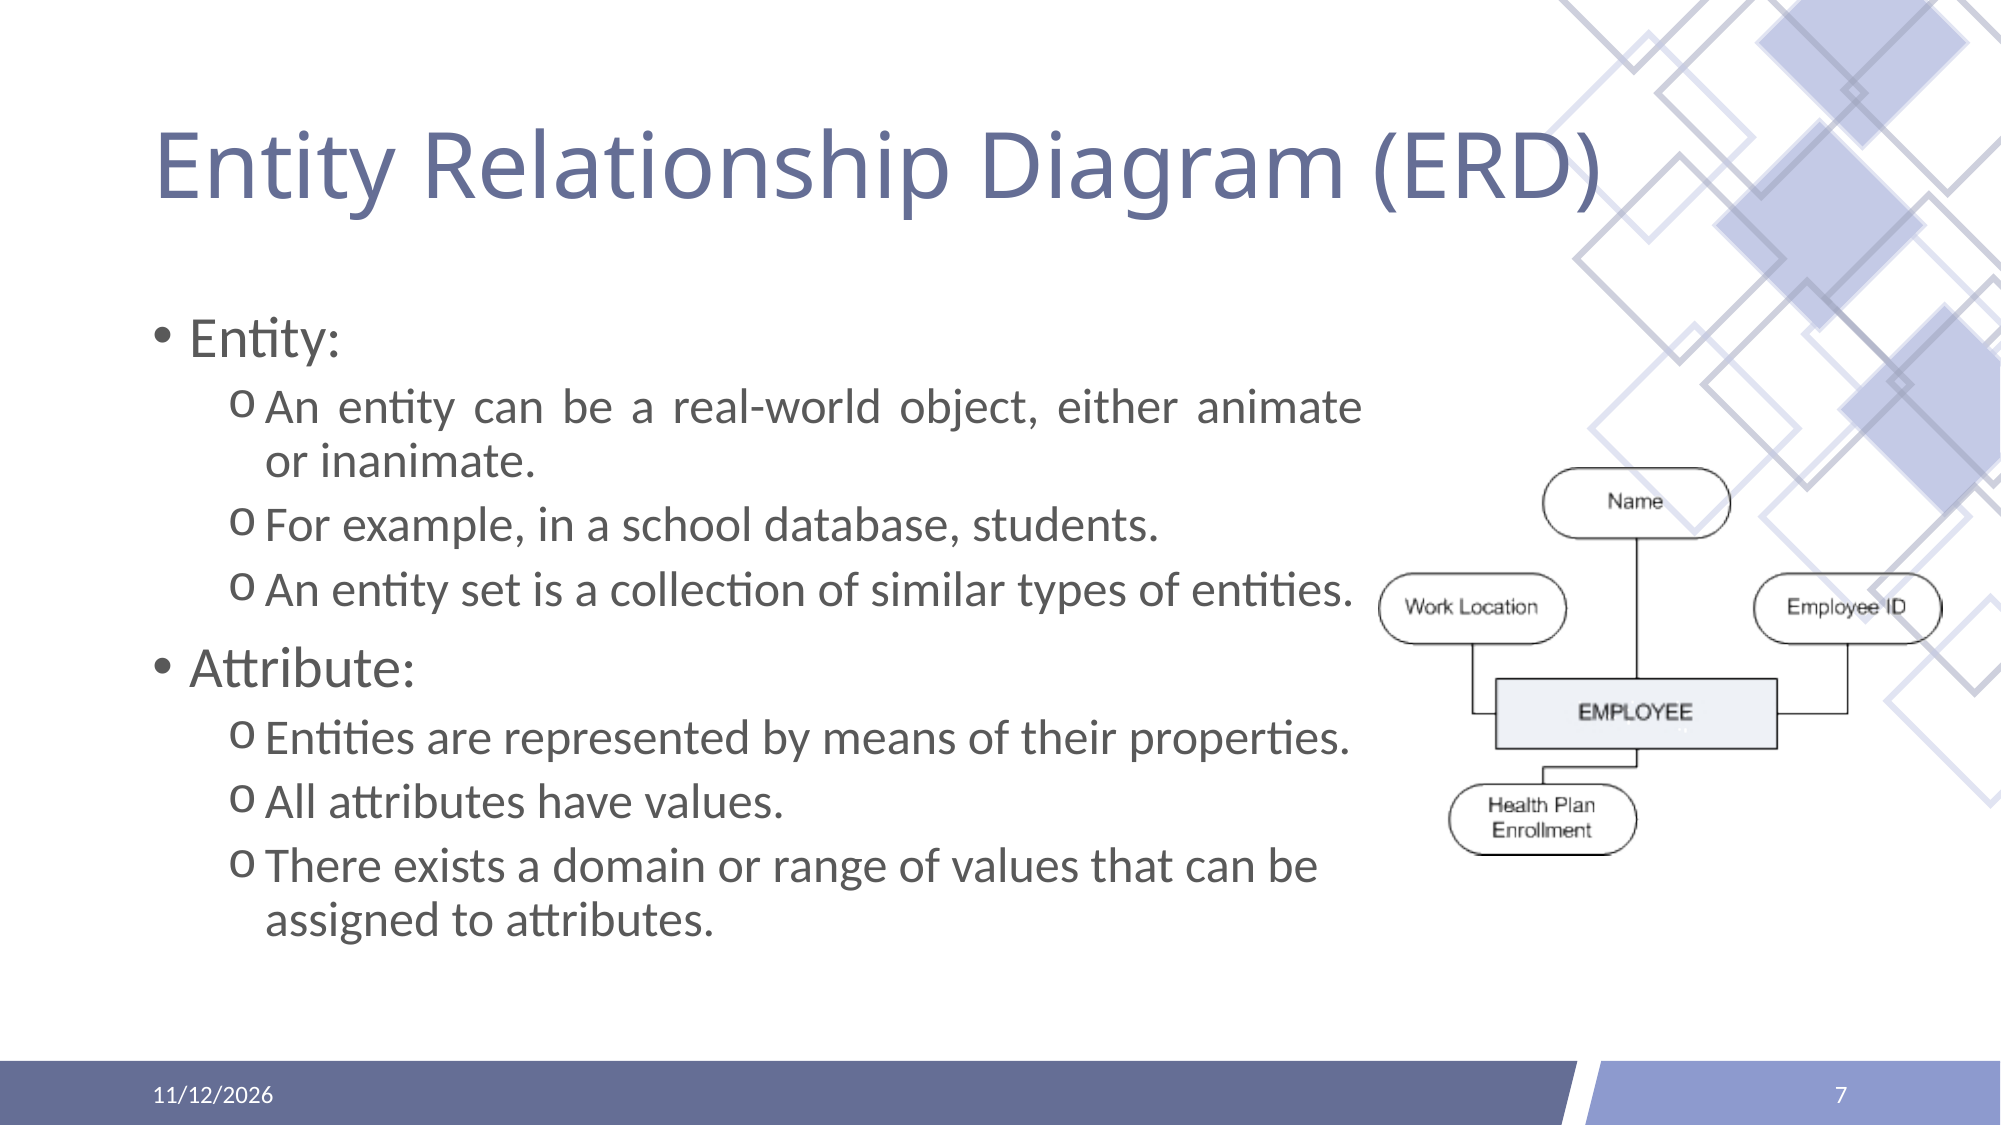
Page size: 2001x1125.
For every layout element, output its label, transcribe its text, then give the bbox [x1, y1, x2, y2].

title Entity Relationship Diagram (ERD) [137, 59, 1863, 278]
list Entity: An entity can be a real-world object, either animate or inanimate. For example, in a school database, students. An entity set is a collection of similar types of entities. Attribute: Entities are represented by means of their properties. All attributes have values. There exists a domain or range of values that can be assigned to attributes. [137, 299, 1379, 1036]
picture [1378, 467, 1943, 856]
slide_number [137, 1064, 588, 1124]
slide_number 7 [1412, 1064, 1863, 1124]
